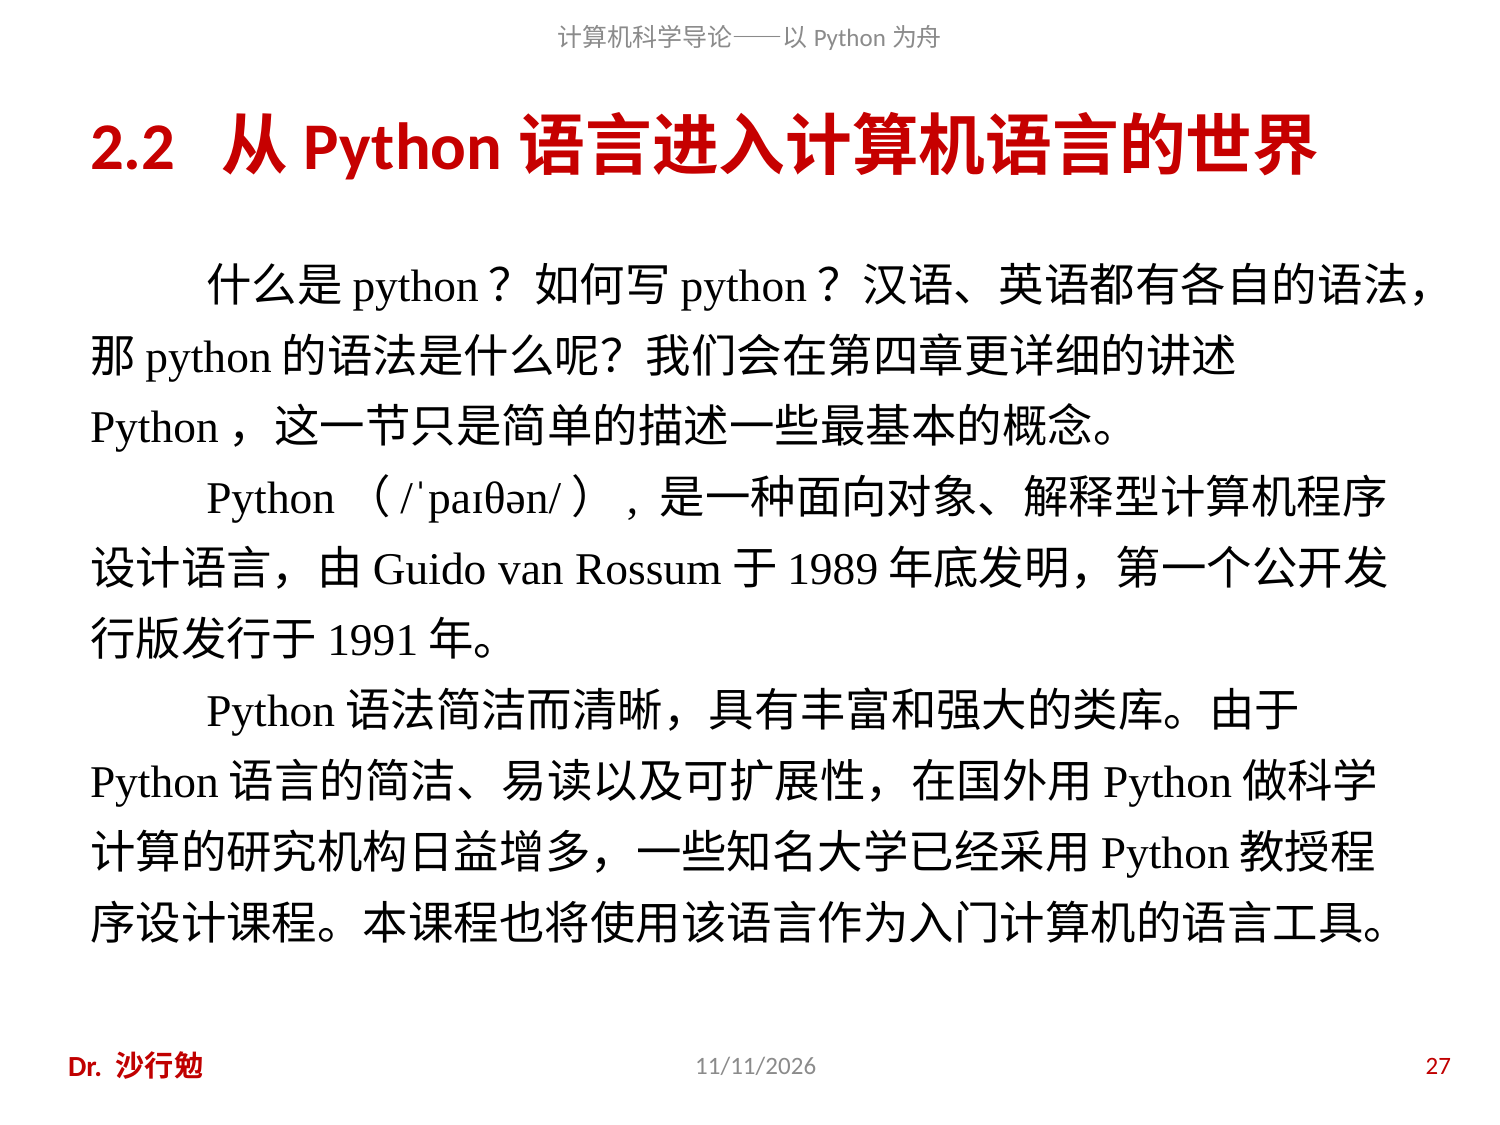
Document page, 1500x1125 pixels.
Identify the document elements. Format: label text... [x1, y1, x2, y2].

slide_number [501, 1035, 1010, 1095]
title 2.2 从Python语言进入计算机语言的世界 [75, 90, 1425, 195]
slide_number 27 [1116, 1035, 1467, 1095]
list 什么是python？如何写python？汉语、英语都有各自的语法，那python的语法是什么呢？我们会在第四章更详细的讲述Python，这一节只是简单的描述一些最基本的概念。 Python（/ˈpaɪθən/）, 是一种面向对象、解释型计算机程序设计语言，由Guido van Rossum于1989年底发明，第一个公开发行版发行于1991年。 Python语法简洁而清晰，具有丰富和强大的类库。由于Python语言的简洁、易读以及可扩展性，在国外用Python做科学计算的研究机构日益增多，一些知名大学已经采用Python教授程序设计课程。本课程也将使用该语言作为入门计算机的语言工具。 [75, 231, 1425, 1005]
footer Dr. 沙行勉 [53, 1035, 386, 1095]
